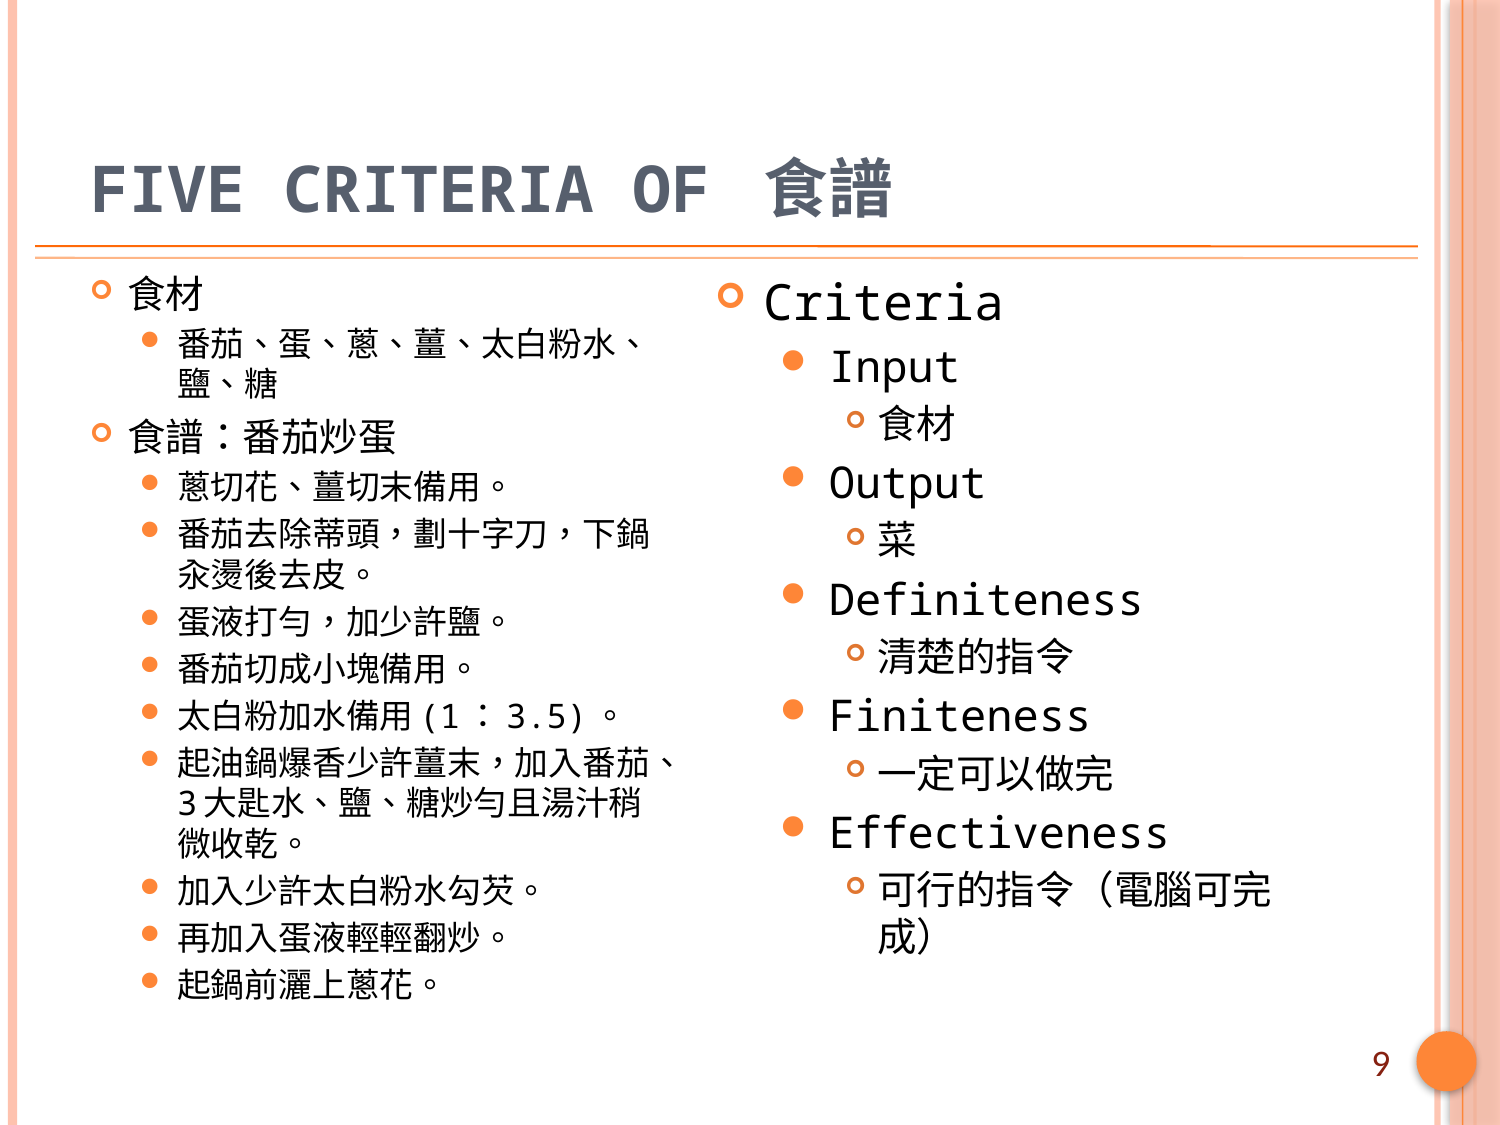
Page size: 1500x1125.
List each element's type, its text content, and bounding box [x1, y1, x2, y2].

list Criteria Input 食材 Output 菜 Definiteness 清楚的指令 Finiteness 一定可以做完 Effectiveness 可行的指令（電腦可完成） [700, 262, 1301, 1013]
list 食材 番茄、蛋、蔥、薑、太白粉水、鹽、糖 食譜：番茄炒蛋 蔥切花、薑切末備用。 番茄去除蒂頭，劃十字刀，下鍋汆燙後去皮。 蛋液打勻，加少許鹽。 番茄切成小塊備用。 太白粉加水備用(1：3.5)。 起油鍋爆香少許薑末，加入番茄、3大匙水、鹽、糖炒勻且湯汁稍微收乾。 加入少許太白粉水勾芡。 再加入蛋液輕輕翻炒。 起鍋前灑上蔥花。 [75, 262, 675, 1013]
title Five Criteria of 食譜 [75, 45, 1300, 233]
